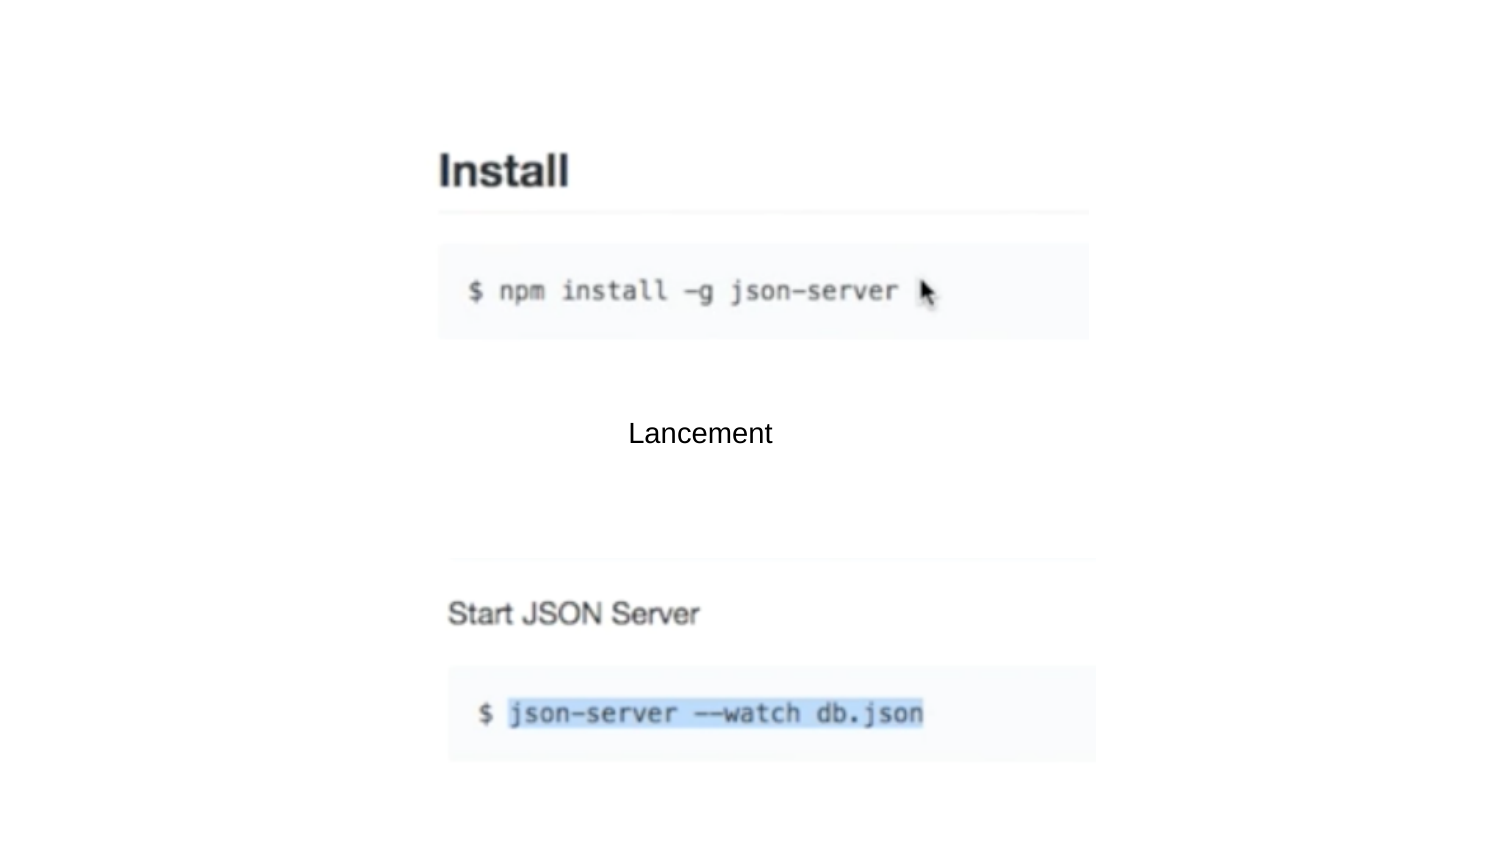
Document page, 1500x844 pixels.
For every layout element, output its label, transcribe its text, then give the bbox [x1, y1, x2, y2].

picture [394, 131, 1089, 360]
text_box Lancement [613, 398, 871, 462]
picture [404, 558, 1096, 781]
